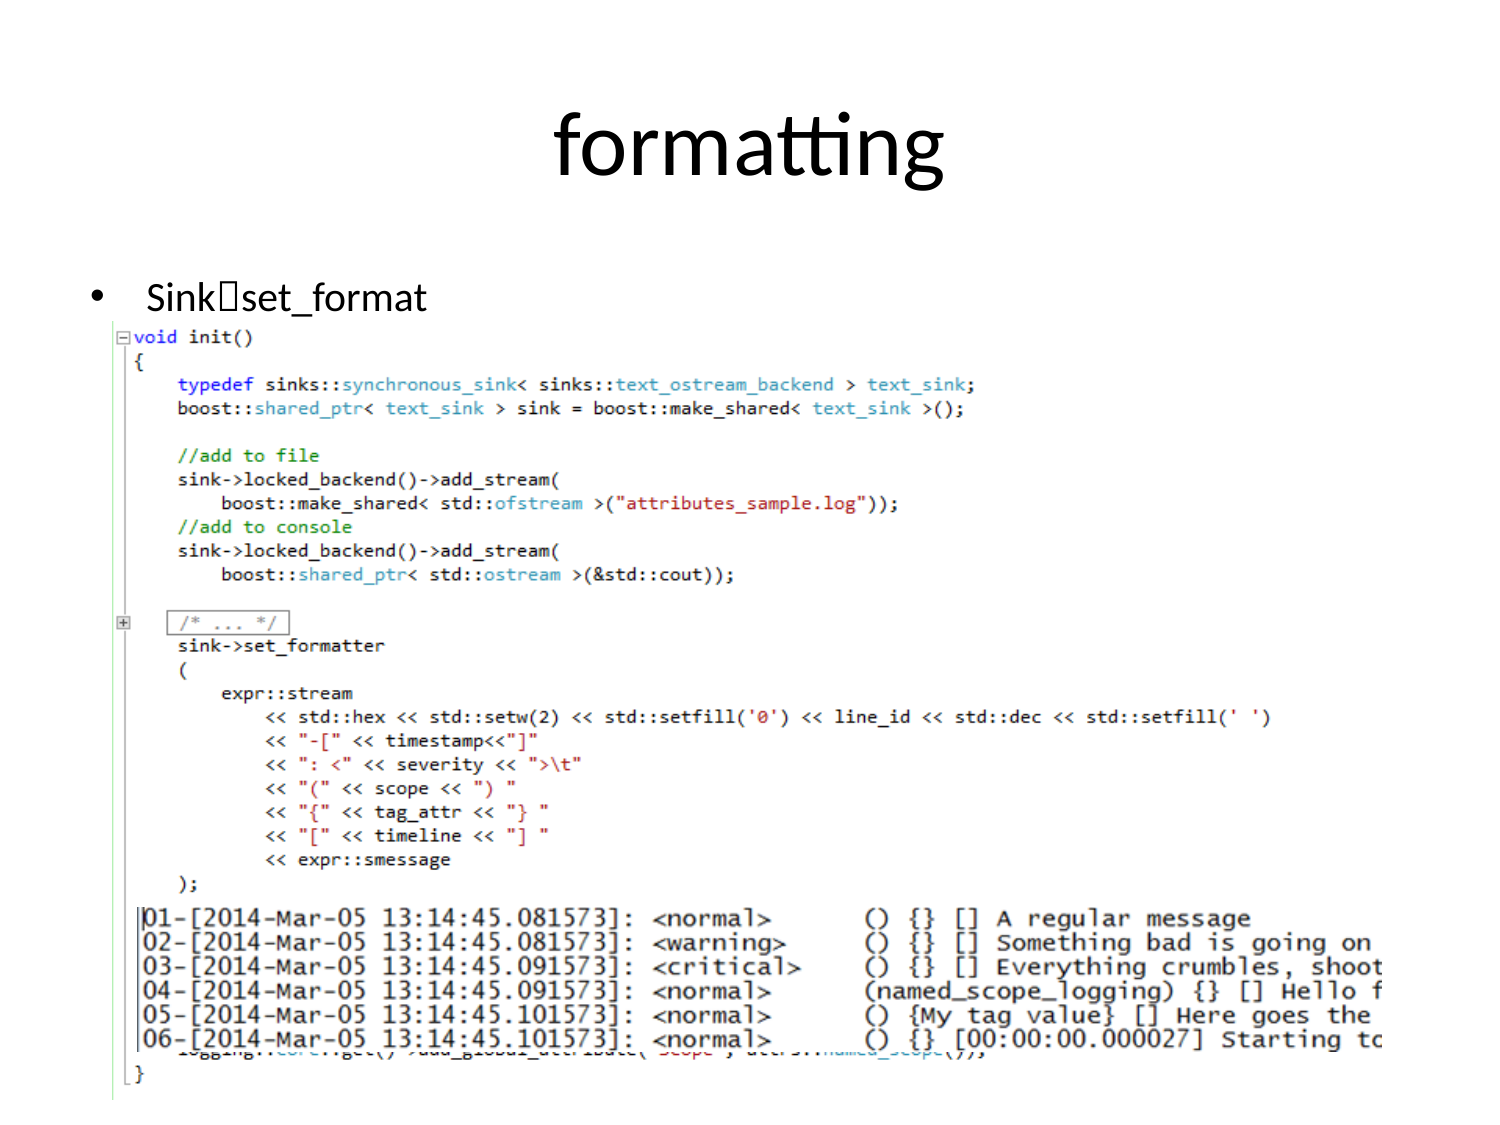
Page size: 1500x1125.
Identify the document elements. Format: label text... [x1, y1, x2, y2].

title formatting [75, 45, 1425, 233]
picture [112, 320, 1382, 1101]
list Sinkset_format [75, 262, 1425, 1005]
